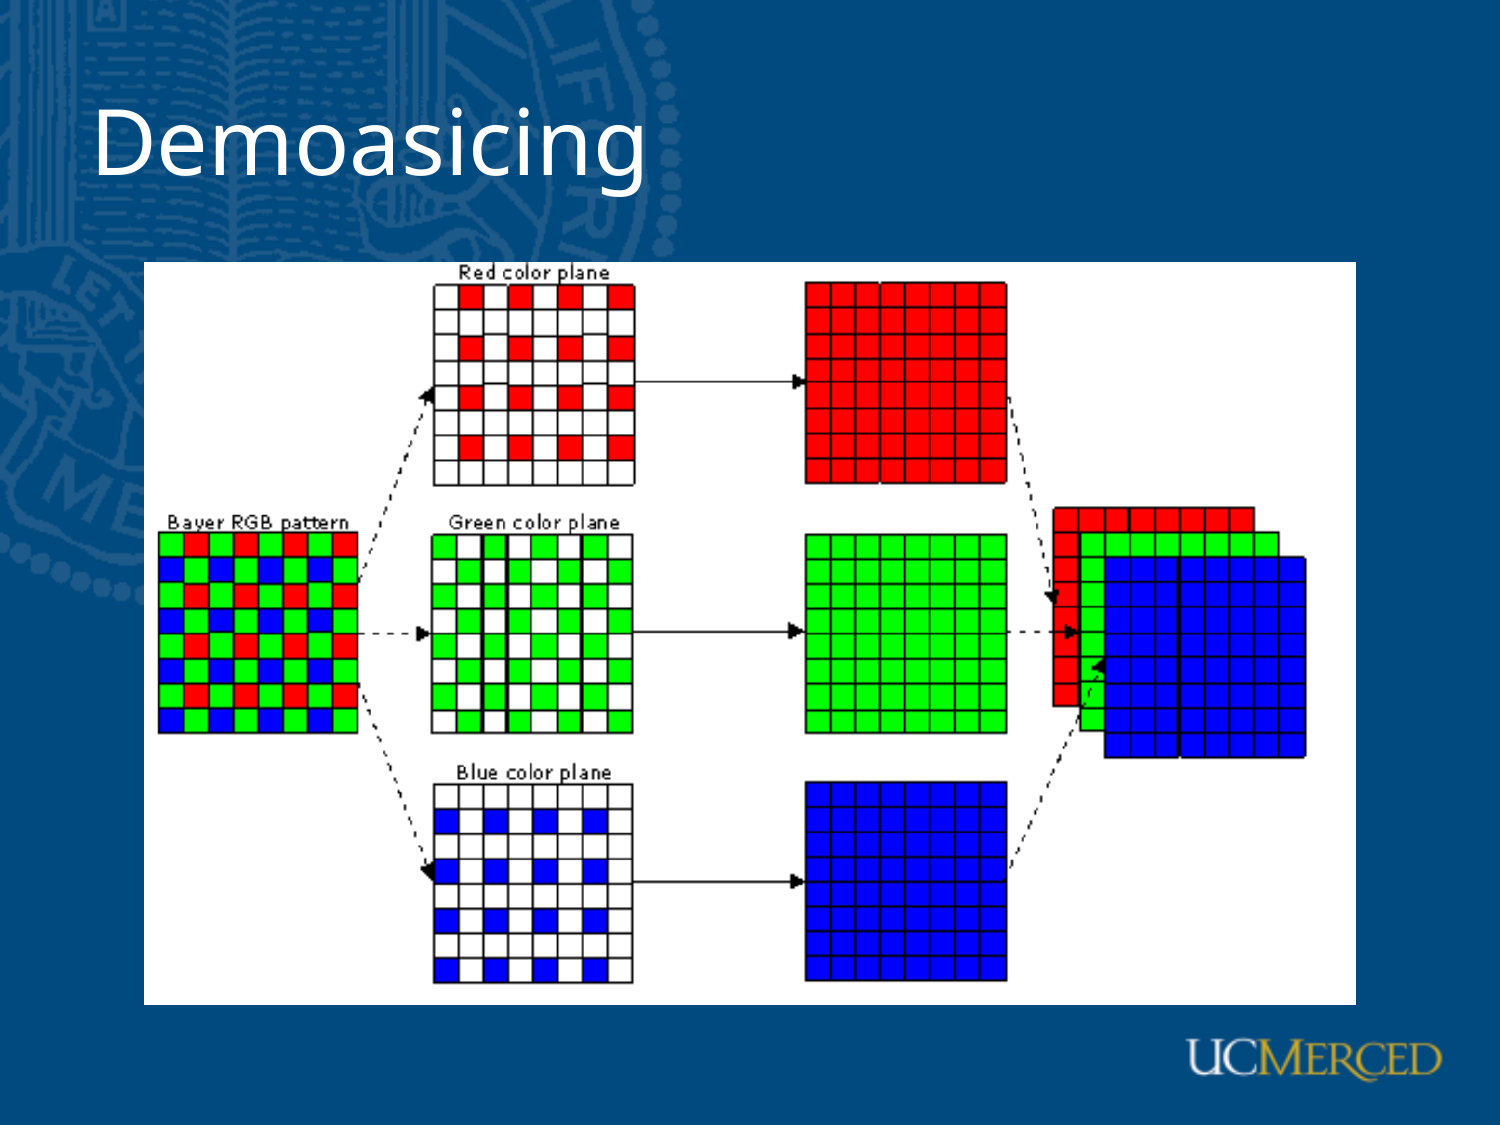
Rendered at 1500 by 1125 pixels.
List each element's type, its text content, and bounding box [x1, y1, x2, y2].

picture [0, 0, 1500, 1125]
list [144, 262, 1356, 1006]
title Demoasicing [75, 45, 1425, 233]
